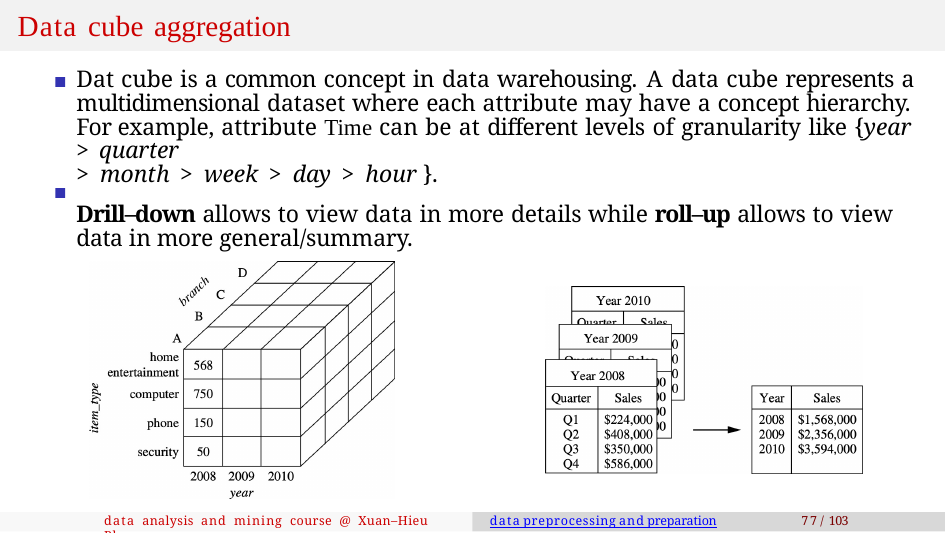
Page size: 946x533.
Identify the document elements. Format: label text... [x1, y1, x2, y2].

picture [545, 286, 863, 474]
text_box [55, 77, 66, 87]
text_box [55, 188, 66, 198]
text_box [0, 511, 946, 532]
text_box Dat cube is a common concept in data warehousing. A data cube represents a multidimensional dataset where each attribute may have a concept hierarchy. For example, attribute Time can be at different levels of granularity like {year > quarter > month > week > day > hour }. Drill–down allows to view data in more details while roll–up allows to view data in more general/summary. [74, 61, 915, 251]
picture [89, 261, 395, 499]
title Data cube aggregation [15, 4, 719, 97]
